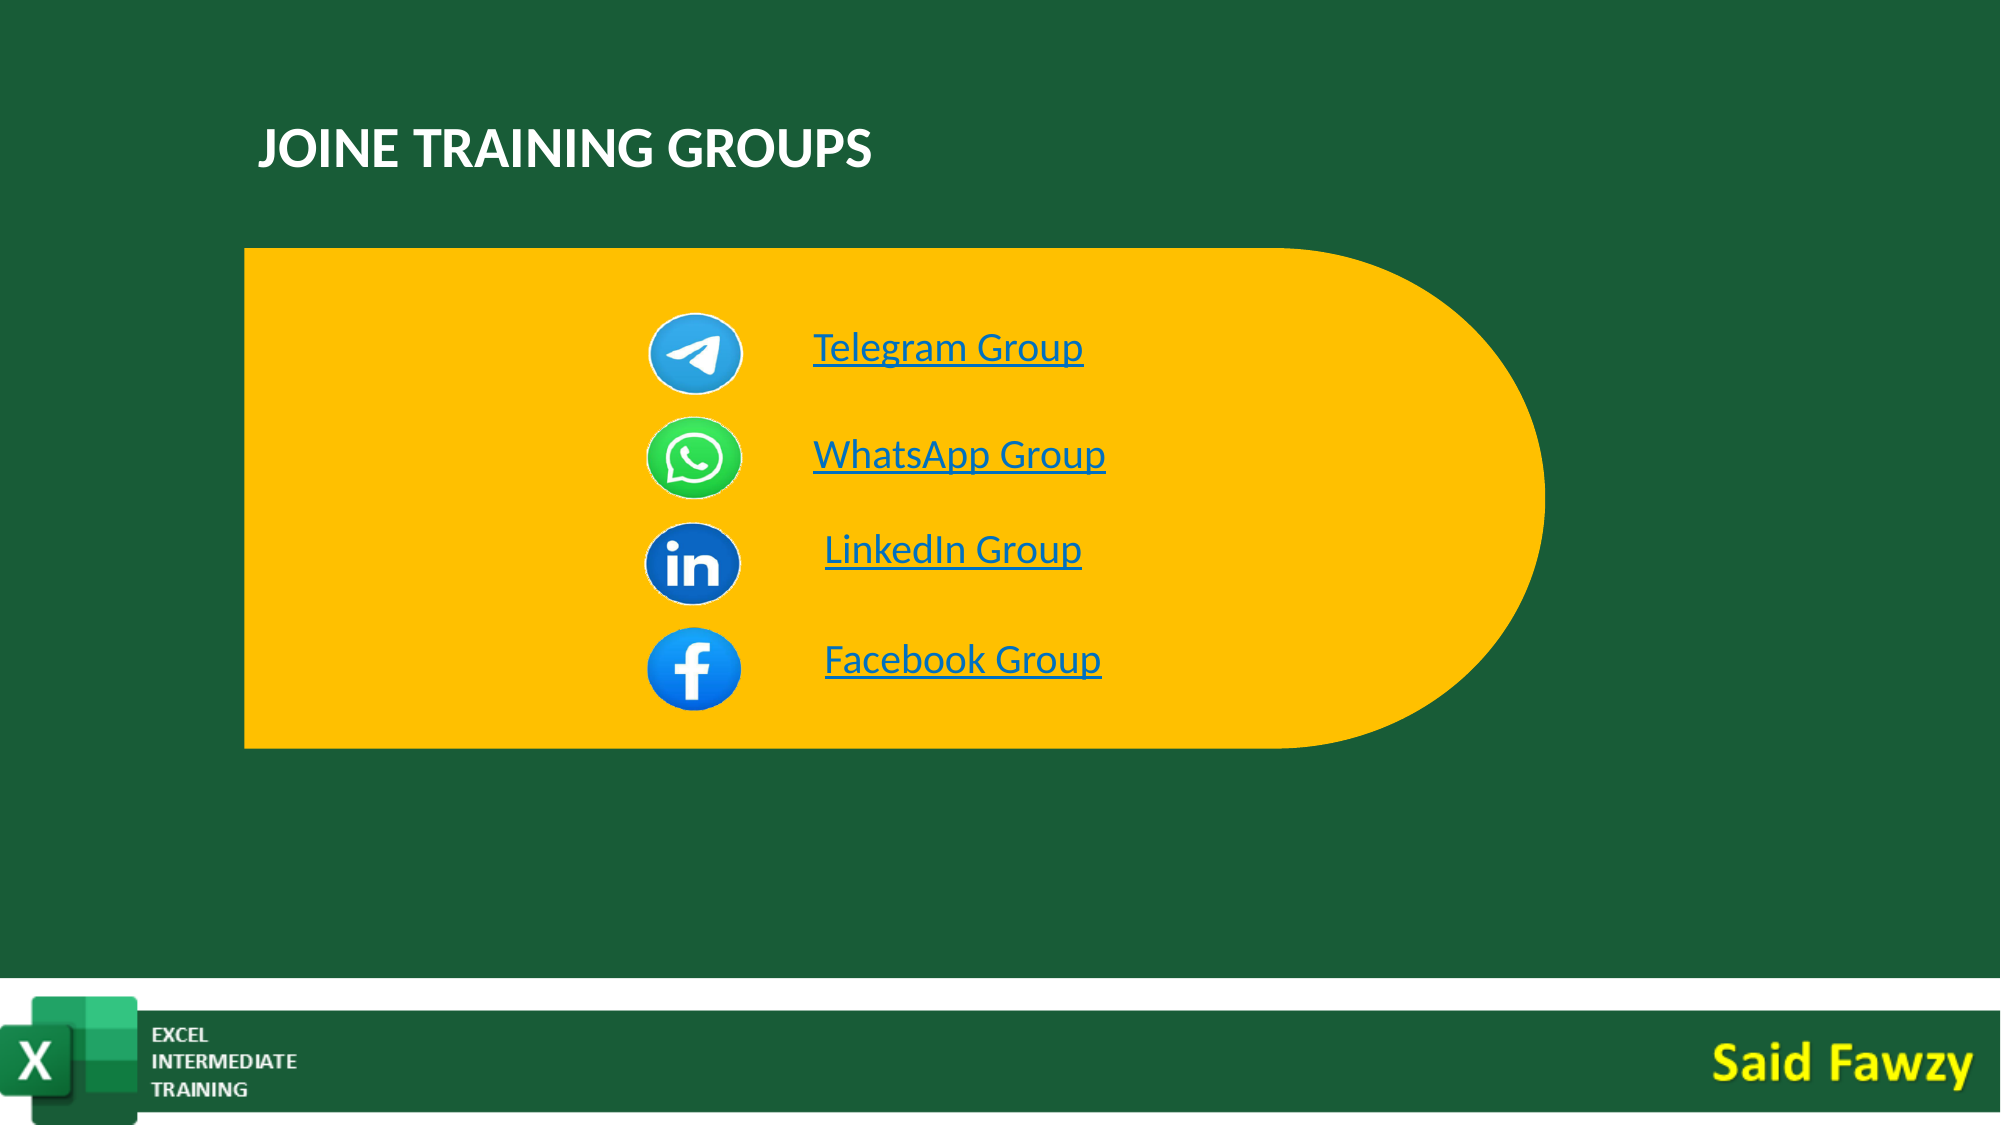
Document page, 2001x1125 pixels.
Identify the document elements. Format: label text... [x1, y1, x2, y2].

text_box JOINE TRAINING GROUPS [244, 101, 958, 187]
picture [0, 0, 2001, 1125]
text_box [244, 248, 1546, 749]
text_box [0, 0, 2000, 979]
